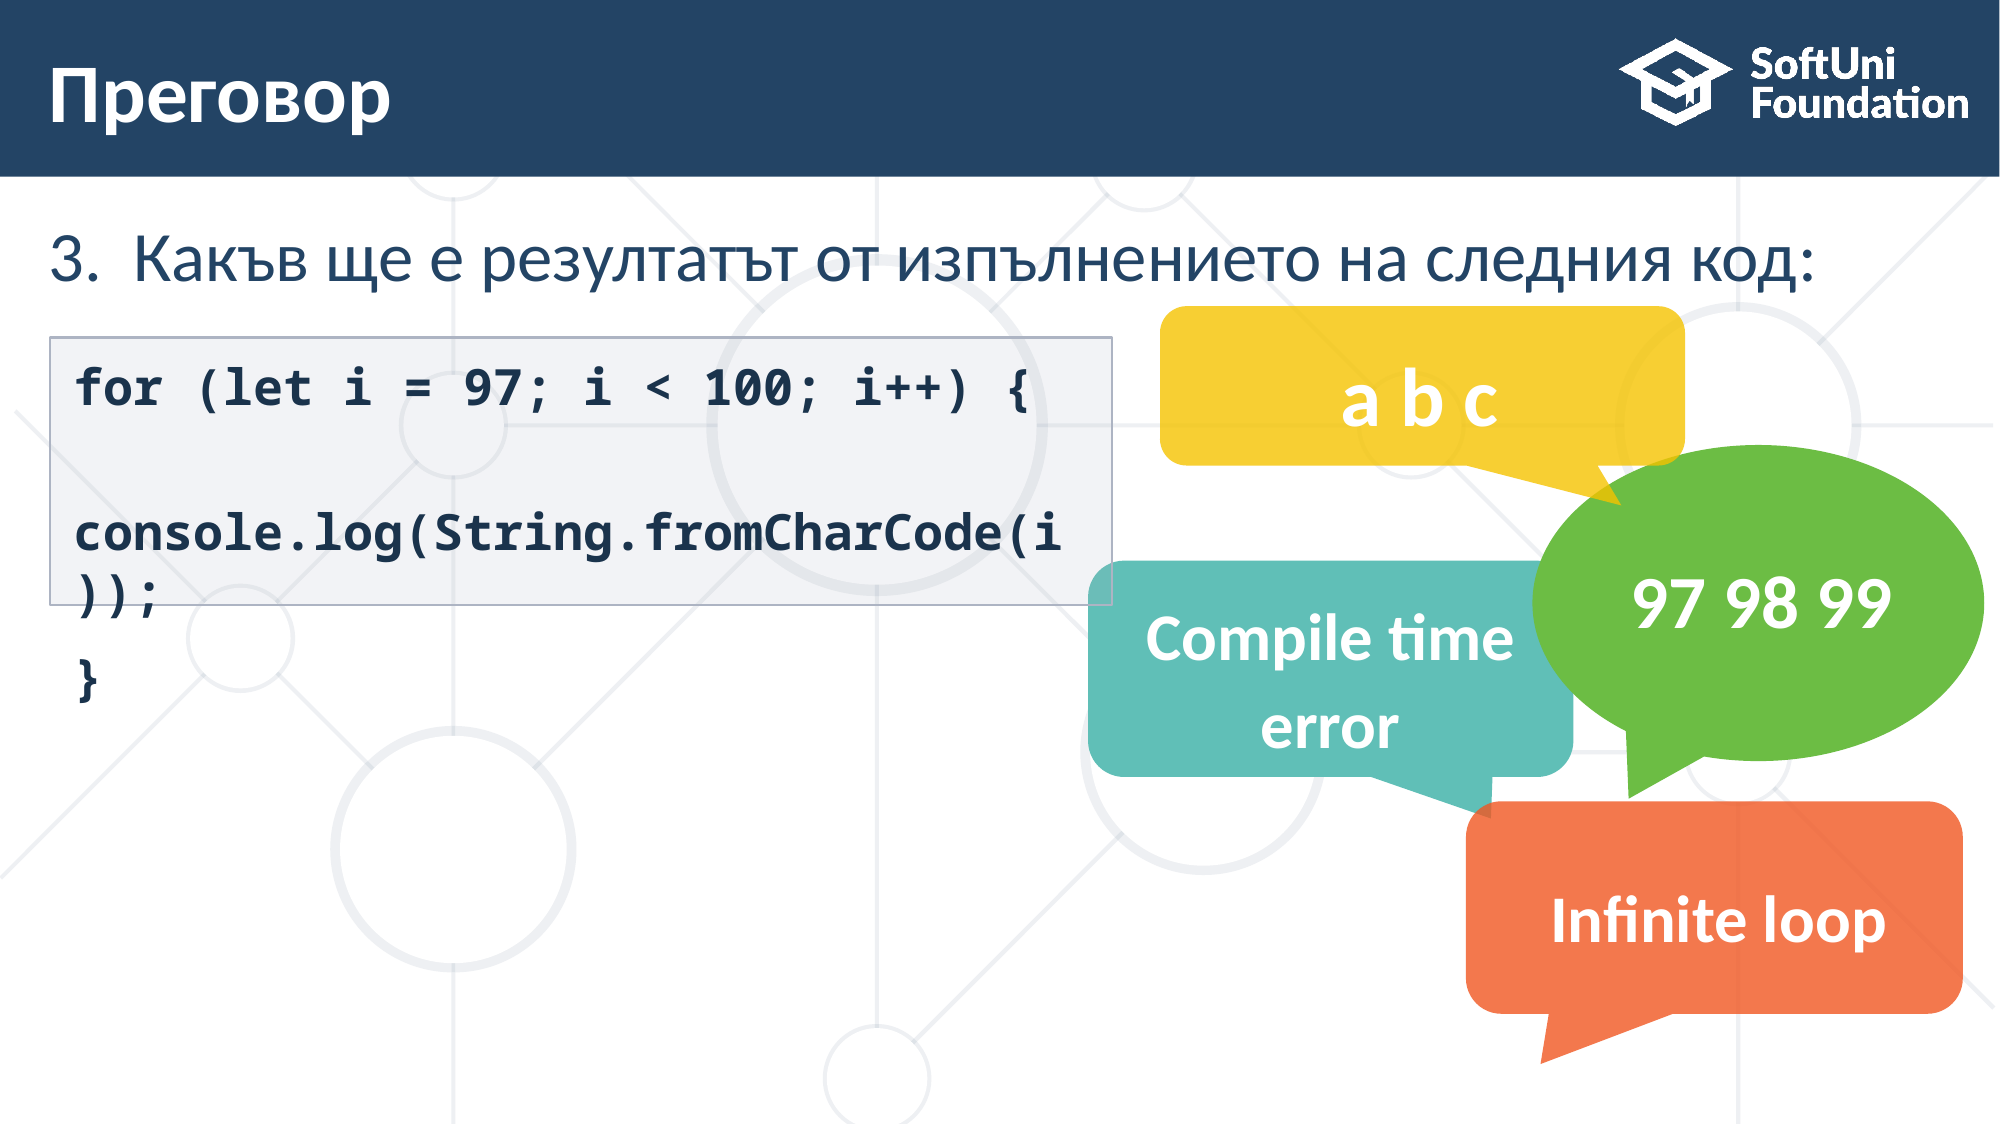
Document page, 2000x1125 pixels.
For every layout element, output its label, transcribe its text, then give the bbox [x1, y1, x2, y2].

picture [1618, 38, 1968, 126]
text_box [1159, 305, 1686, 466]
list for (let i = 97; i < 100; i++) { console.log(String.fromCharCode(i)); } [49, 336, 1113, 606]
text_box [1087, 560, 1574, 778]
list Какъв ще е резултатът от изпълнението на следния код: [31, 200, 1969, 1051]
title Преговор [31, 16, 1591, 162]
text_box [1531, 444, 2000, 762]
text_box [1465, 801, 2000, 1015]
